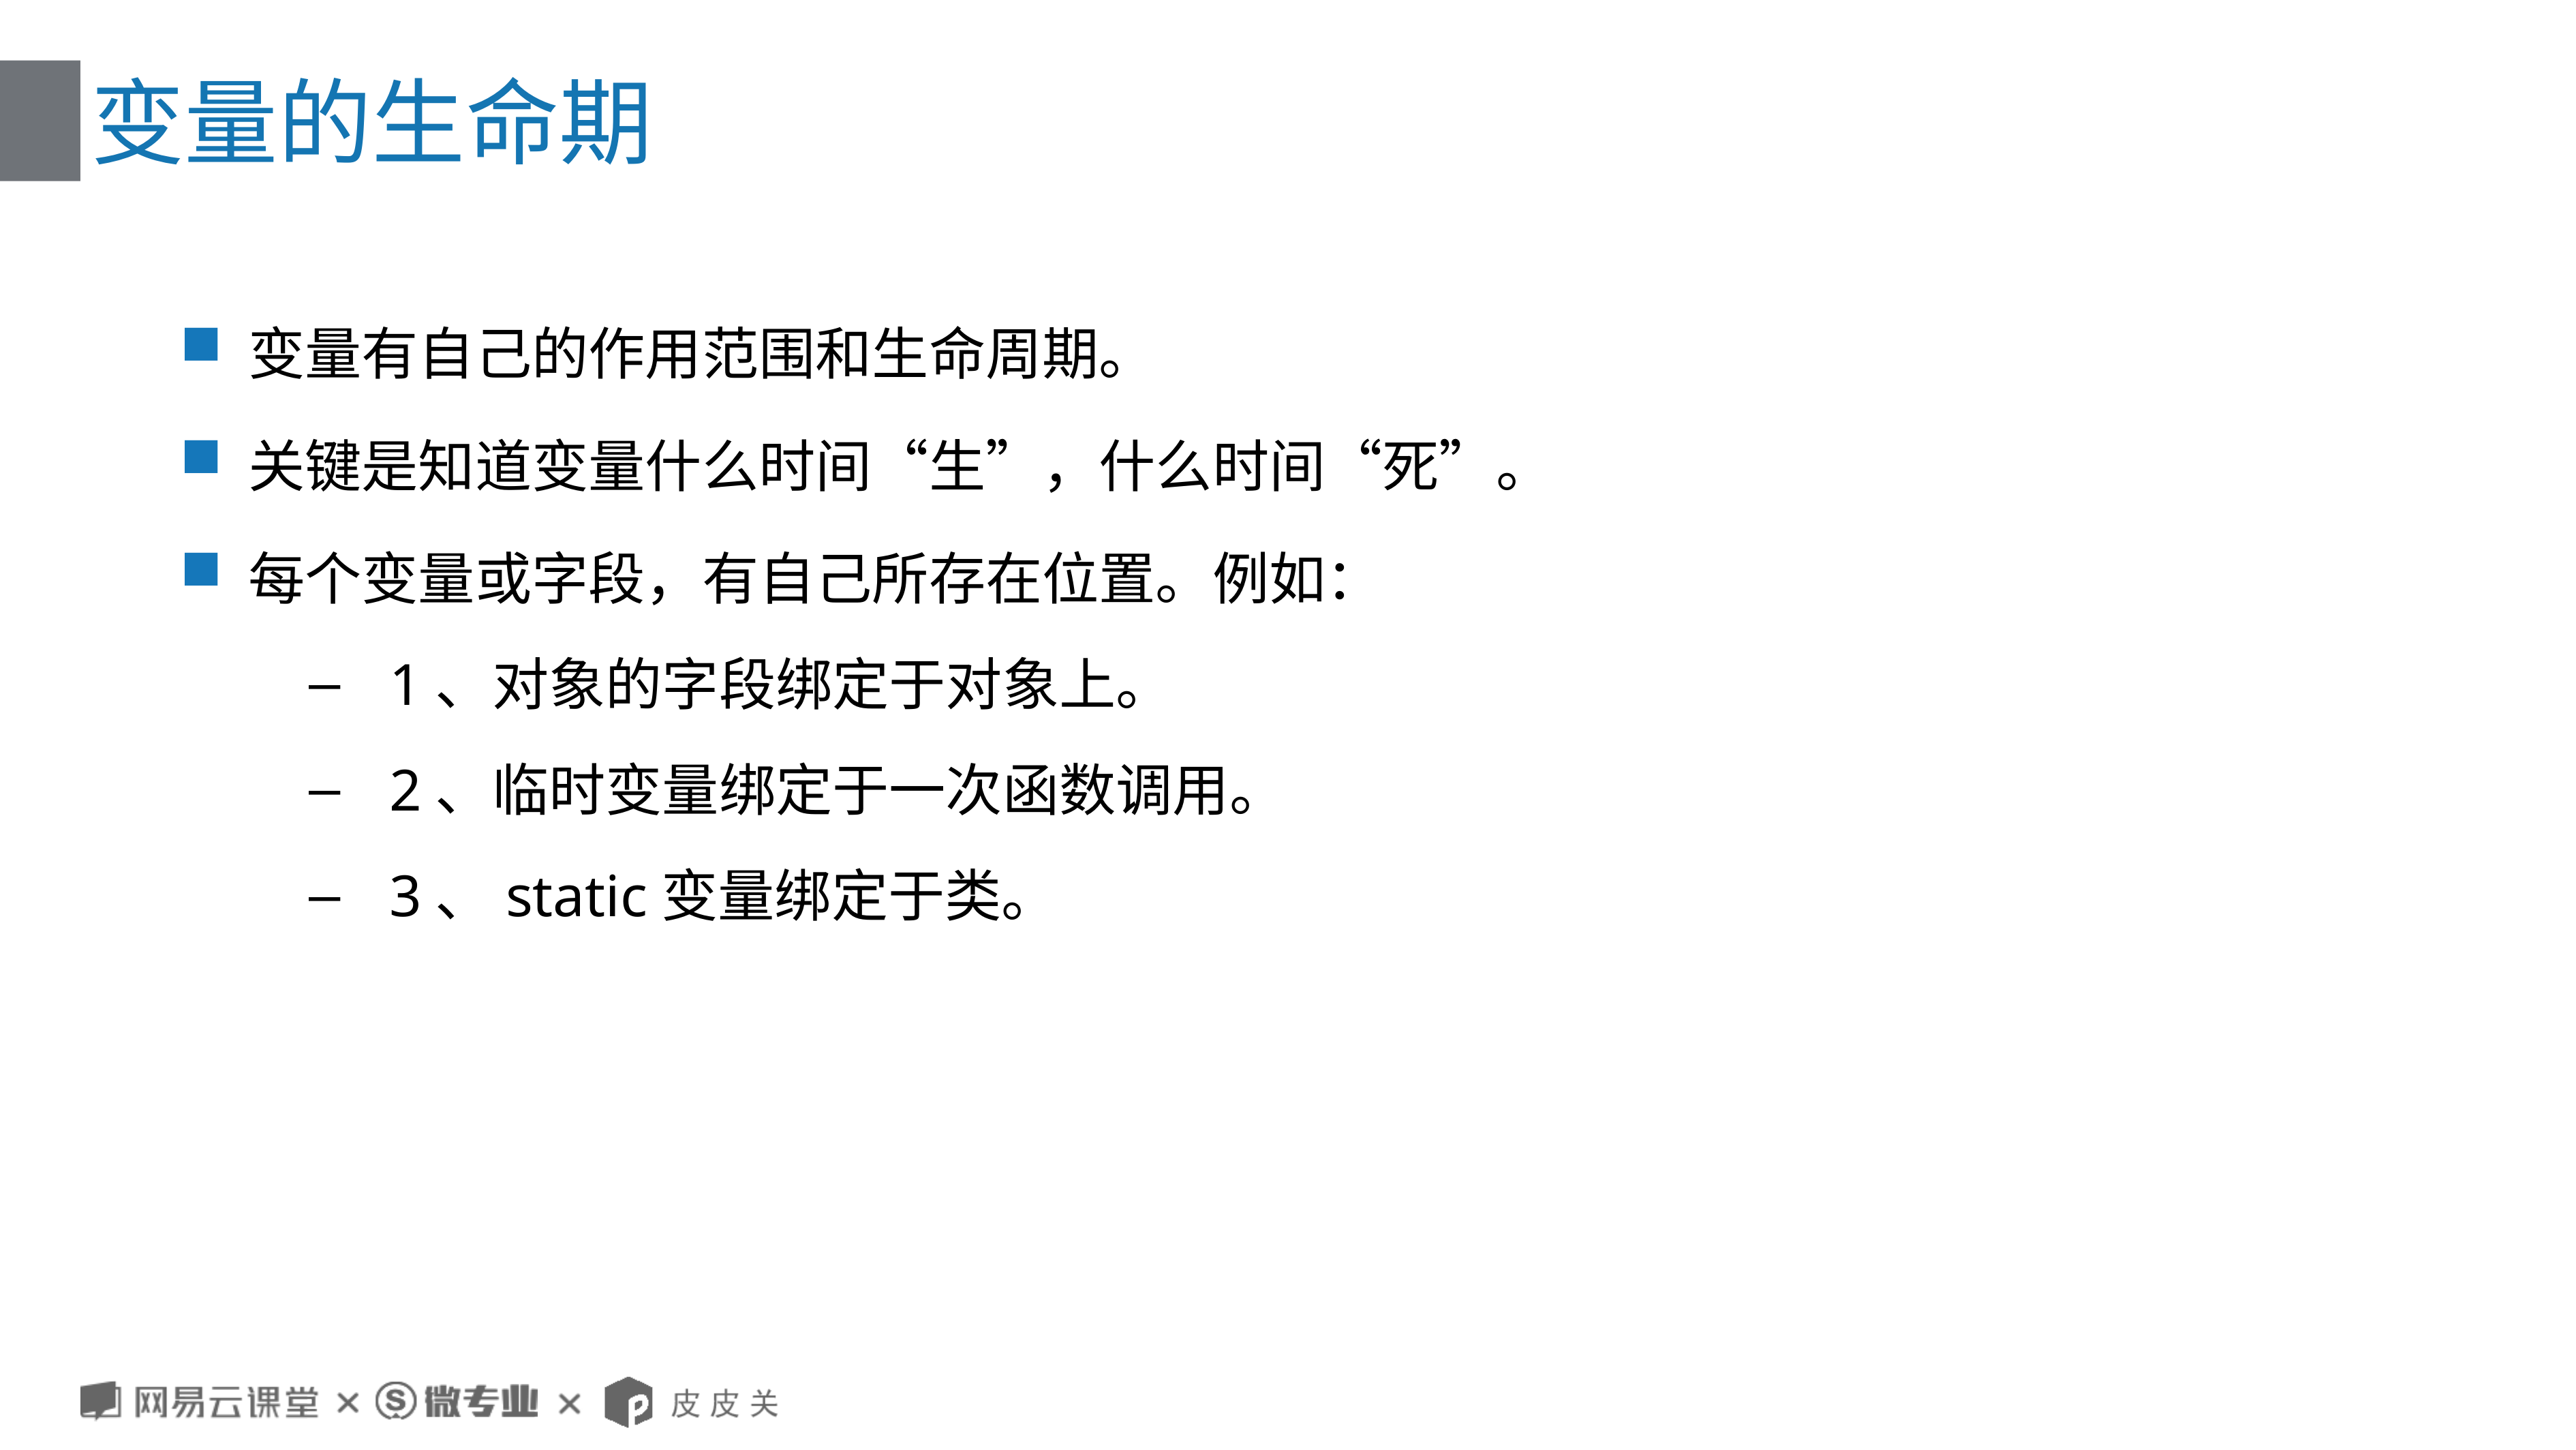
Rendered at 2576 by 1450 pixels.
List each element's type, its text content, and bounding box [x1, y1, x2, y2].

list 变量有自己的作用范围和生命周期。 关键是知道变量什么时间“生”，什么时间“死”。 每个变量或字段，有自己所存在位置。例如： 1、对象的字段绑定于对象上。 2、临时变量绑定于一次函数调用。 3、static变量绑定于类。 [170, 271, 2406, 1054]
picture [80, 1380, 538, 1421]
picture [548, 1372, 797, 1434]
title 变量的生命期 [80, 58, 2496, 181]
